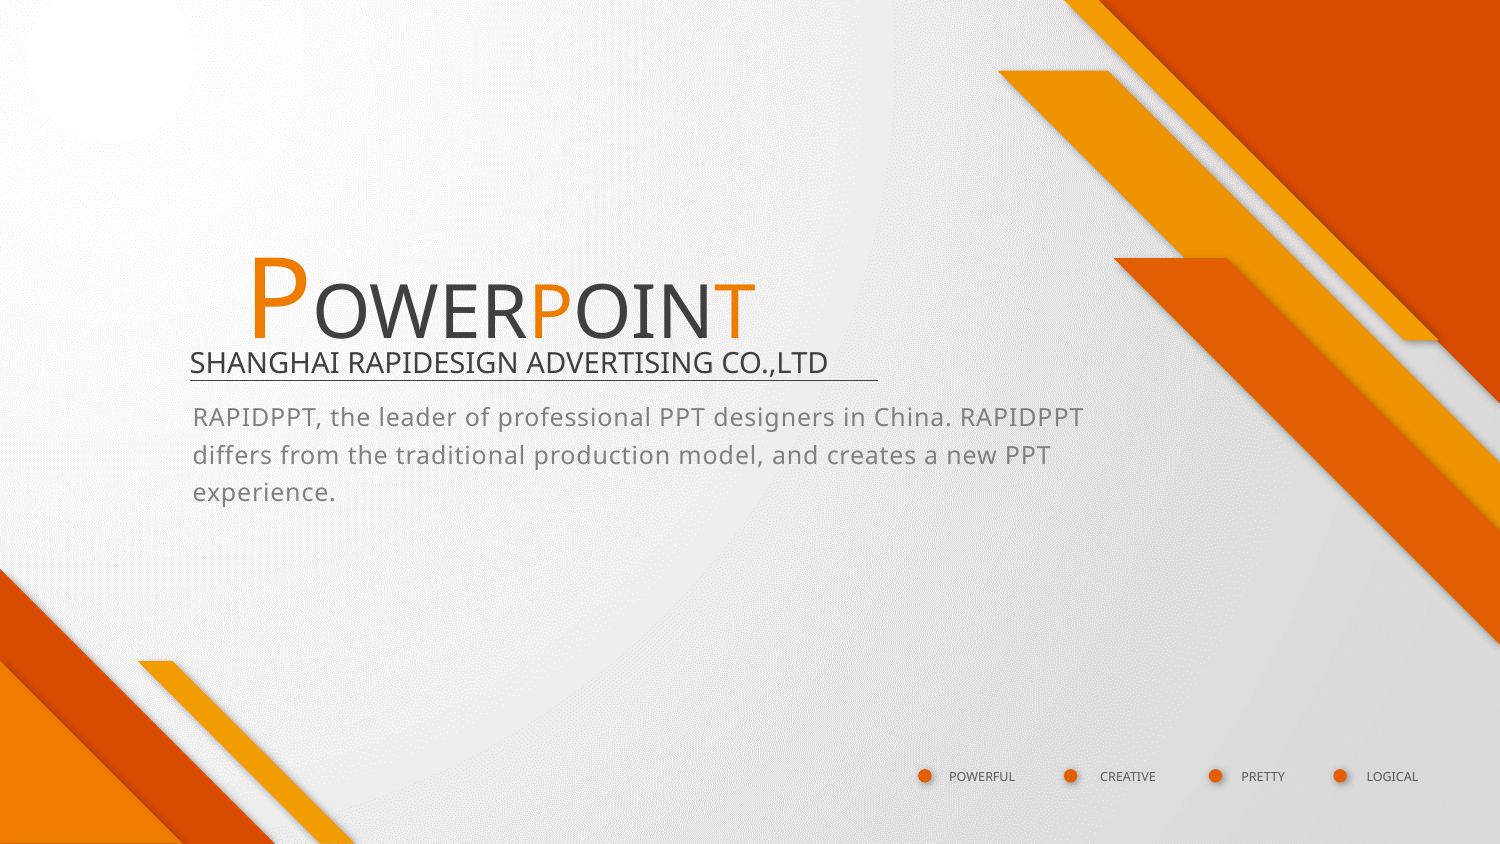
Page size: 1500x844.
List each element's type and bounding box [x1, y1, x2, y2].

text_box [1063, 758, 1183, 793]
text_box [1333, 764, 1439, 792]
picture [0, 0, 1500, 844]
text_box [1208, 758, 1307, 793]
text_box [918, 764, 1038, 792]
